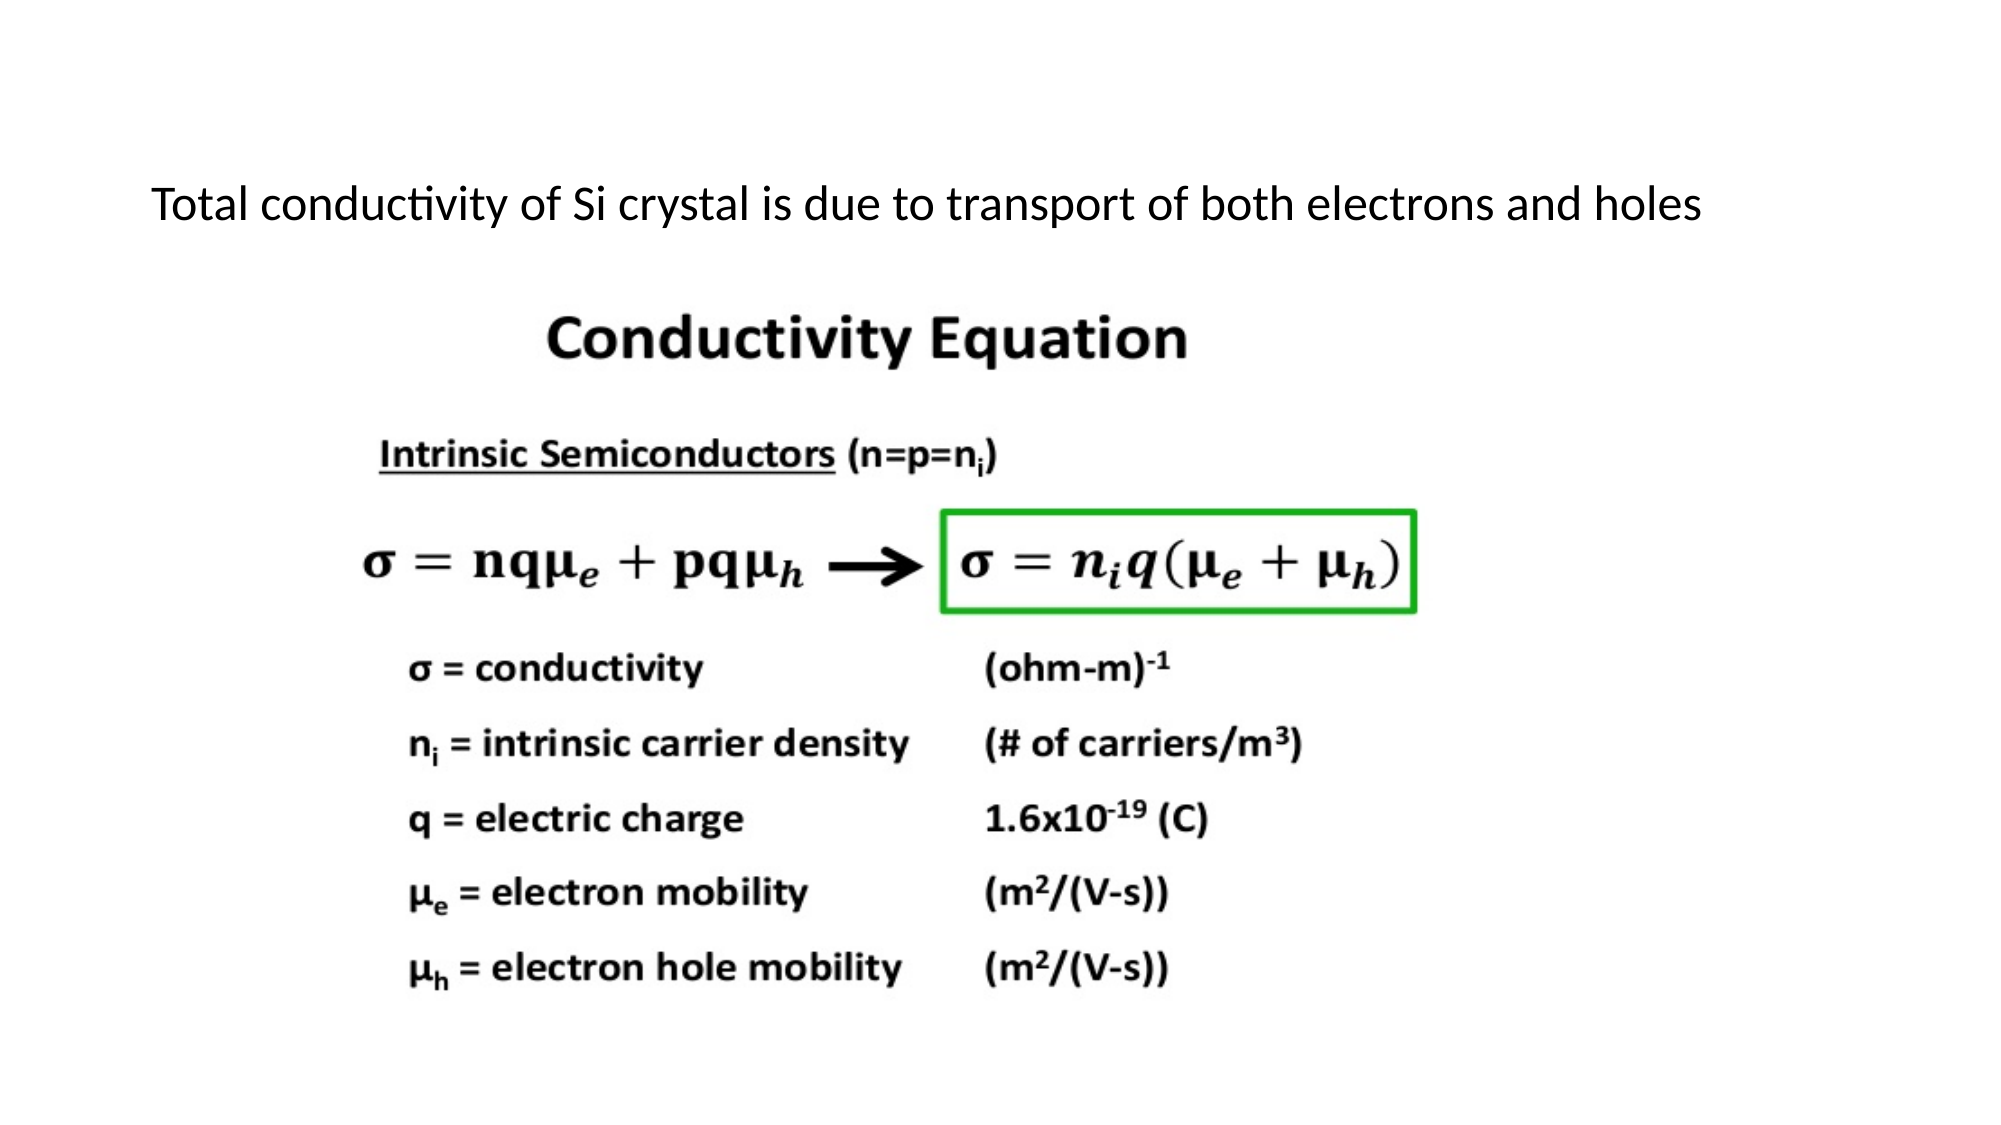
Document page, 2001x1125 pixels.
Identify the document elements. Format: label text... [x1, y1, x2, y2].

text_box Total conductivity of Si crystal is due to transport of both electrons and holes [136, 163, 1766, 239]
picture [290, 238, 1443, 1039]
